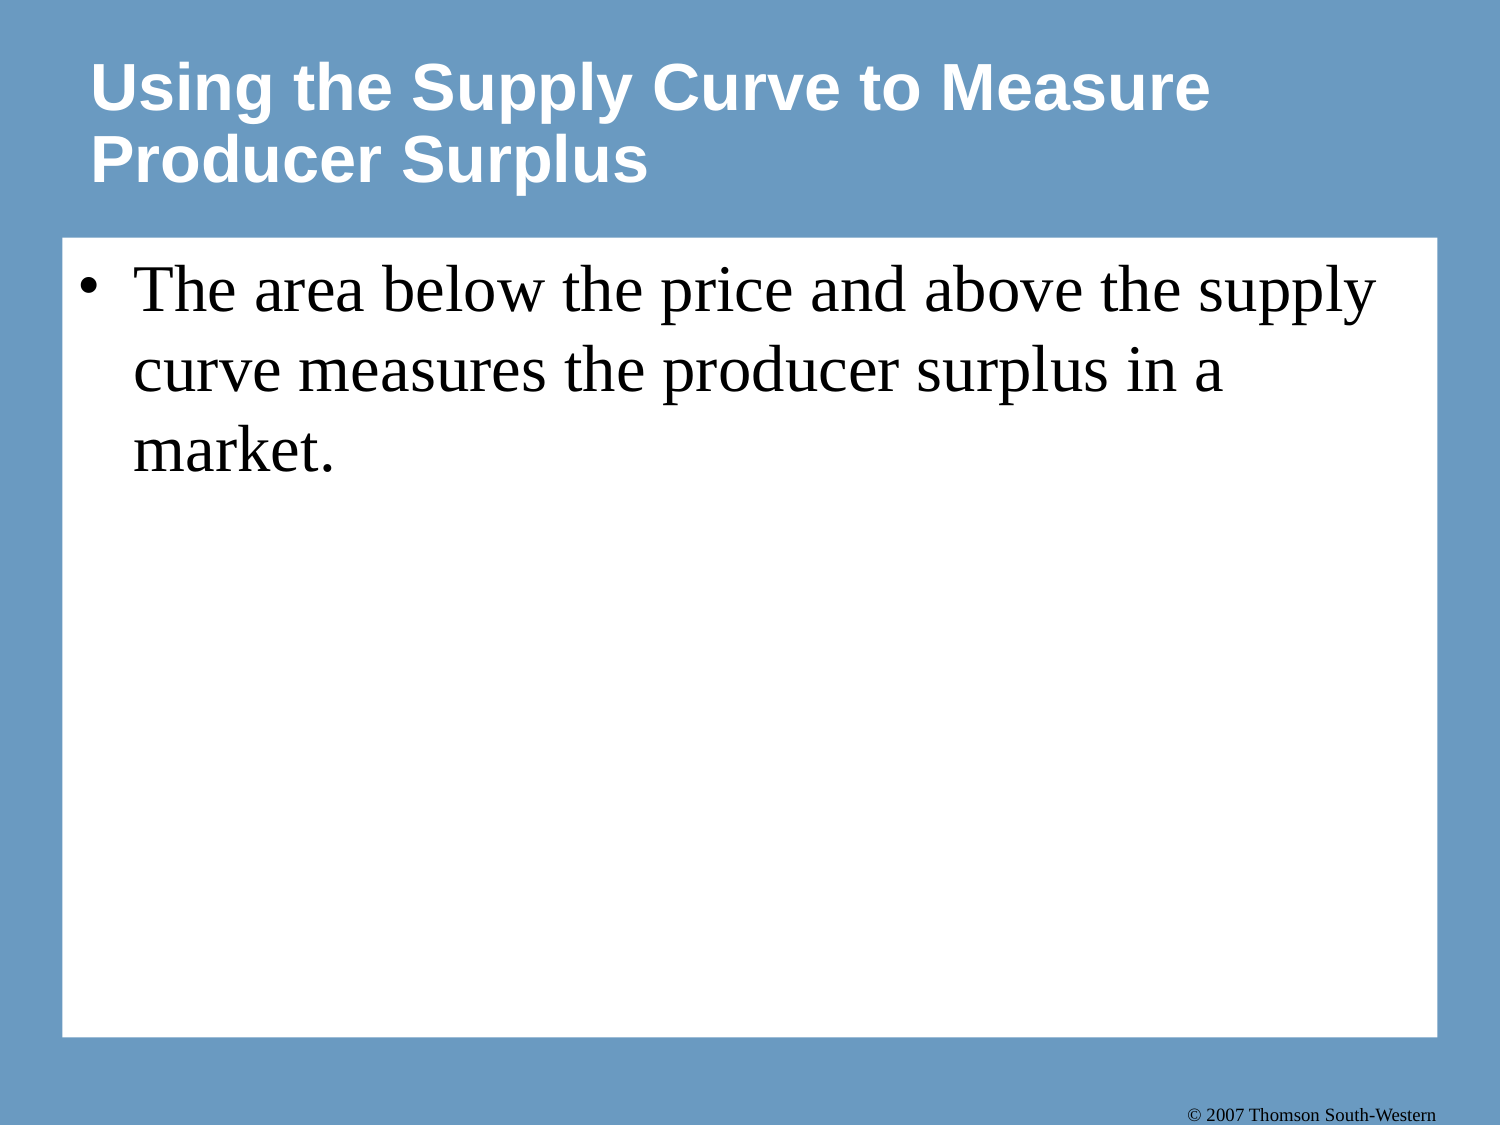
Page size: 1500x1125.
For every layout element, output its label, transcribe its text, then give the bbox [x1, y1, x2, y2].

list The area below the price and above the supply curve measures the producer surplus in a market. [62, 237, 1438, 1038]
title Using the Supply Curve to Measure Producer Surplus [75, 24, 1450, 225]
